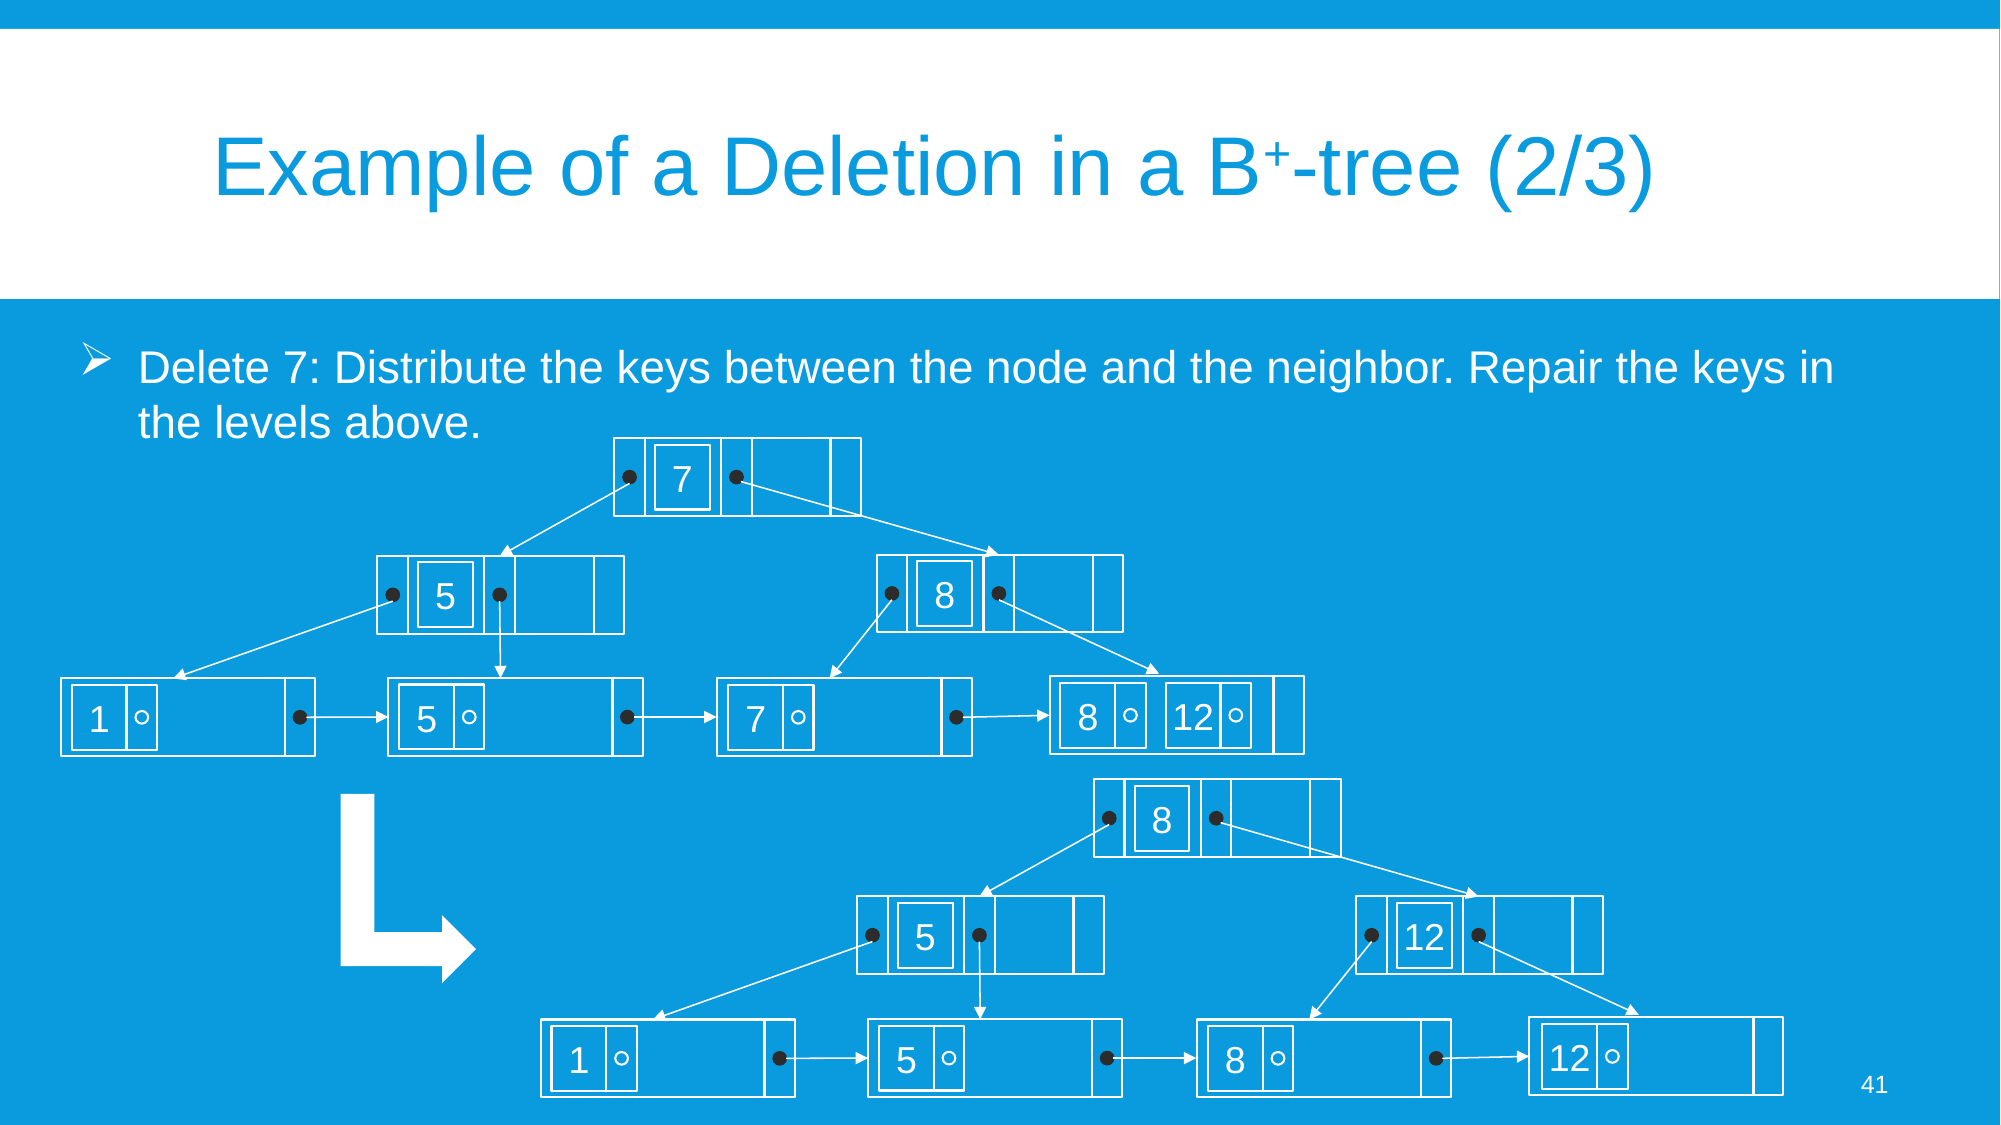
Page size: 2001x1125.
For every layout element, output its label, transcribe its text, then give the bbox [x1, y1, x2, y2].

slide_number 41 [1748, 1053, 1904, 1114]
text_box [614, 677, 644, 757]
text_box [991, 586, 1007, 599]
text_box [1060, 683, 1146, 748]
text_box [879, 1018, 1093, 1098]
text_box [398, 684, 485, 750]
text_box [729, 469, 744, 484]
text_box [387, 688, 392, 716]
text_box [998, 599, 1160, 674]
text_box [979, 824, 1110, 897]
text_box [613, 437, 644, 517]
text_box [1755, 1016, 1784, 1096]
text_box [339, 792, 477, 984]
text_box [829, 599, 893, 679]
text_box [399, 677, 614, 757]
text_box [1309, 941, 1372, 1020]
text_box [982, 554, 1015, 633]
text_box [1049, 723, 1056, 755]
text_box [878, 1025, 965, 1091]
text_box [972, 927, 987, 941]
text_box [949, 709, 961, 725]
text_box 7 [654, 444, 711, 511]
text_box 12 [1396, 905, 1453, 969]
text_box [376, 555, 407, 635]
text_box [1542, 1024, 1628, 1090]
text_box [1015, 554, 1092, 595]
text_box [1309, 778, 1342, 818]
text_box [740, 481, 1000, 555]
text_box [1232, 778, 1309, 818]
text_box [385, 587, 401, 601]
text_box [1471, 927, 1487, 941]
text_box [483, 555, 516, 635]
text_box [540, 1018, 766, 1098]
text_box [593, 565, 625, 635]
text_box [772, 1051, 786, 1066]
text_box 5 [897, 902, 954, 969]
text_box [652, 941, 873, 1020]
text_box [286, 688, 316, 757]
text_box 8 [1134, 785, 1190, 852]
text_box [1164, 675, 1275, 755]
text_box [499, 483, 630, 557]
text_box [1571, 895, 1604, 937]
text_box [551, 1025, 638, 1092]
text_box [720, 437, 753, 517]
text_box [728, 684, 814, 750]
text_box 5 [417, 561, 474, 628]
text_box [1428, 1051, 1440, 1066]
text_box [1495, 895, 1571, 937]
text_box [1528, 1024, 1538, 1096]
text_box [1355, 905, 1386, 975]
text_box [1149, 682, 1162, 755]
text_box [644, 437, 720, 517]
text_box [492, 587, 508, 601]
text_box [865, 927, 880, 941]
text_box [292, 709, 307, 725]
text_box [716, 677, 943, 757]
text_box [1093, 1018, 1123, 1098]
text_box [172, 600, 393, 679]
text_box [1364, 927, 1380, 942]
text_box [1196, 1018, 1422, 1098]
text_box [884, 586, 900, 600]
text_box [1101, 810, 1117, 824]
text_box [867, 1065, 875, 1098]
text_box [1462, 895, 1495, 975]
text_box 8 [916, 565, 973, 627]
text_box [1124, 778, 1200, 858]
text_box [867, 1028, 871, 1055]
text_box [1093, 778, 1124, 858]
text_box [876, 565, 906, 633]
text_box [963, 895, 996, 975]
text_box [1422, 1018, 1452, 1098]
text_box [620, 709, 634, 725]
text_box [1165, 682, 1252, 748]
title Example of a Deletion in a B+-tree (2/3) [197, 46, 1803, 295]
text_box [387, 724, 396, 757]
text_box [766, 1028, 796, 1098]
text_box [1099, 1050, 1114, 1066]
text_box [829, 437, 862, 477]
text_box [996, 907, 1072, 975]
text_box [1208, 810, 1224, 826]
text_box [516, 565, 593, 635]
list Delete 7: Distribute the keys between the node and the neighbor. Repair the keys in the levels above. [63, 329, 1918, 1020]
text_box [60, 677, 286, 757]
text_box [1478, 941, 1640, 1016]
text_box [1092, 554, 1124, 595]
text_box [1072, 907, 1105, 975]
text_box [1207, 1025, 1294, 1092]
text_box [1275, 675, 1305, 755]
text_box [1200, 778, 1232, 858]
text_box [1631, 1016, 1755, 1096]
text_box [887, 895, 963, 975]
text_box [943, 677, 973, 757]
text_box [622, 469, 637, 483]
text_box [753, 437, 829, 477]
text_box [856, 895, 887, 975]
text_box [906, 565, 982, 633]
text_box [71, 684, 158, 750]
text_box [1049, 683, 1054, 713]
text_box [1220, 822, 1479, 897]
text_box [407, 555, 483, 635]
text_box [1386, 905, 1462, 975]
